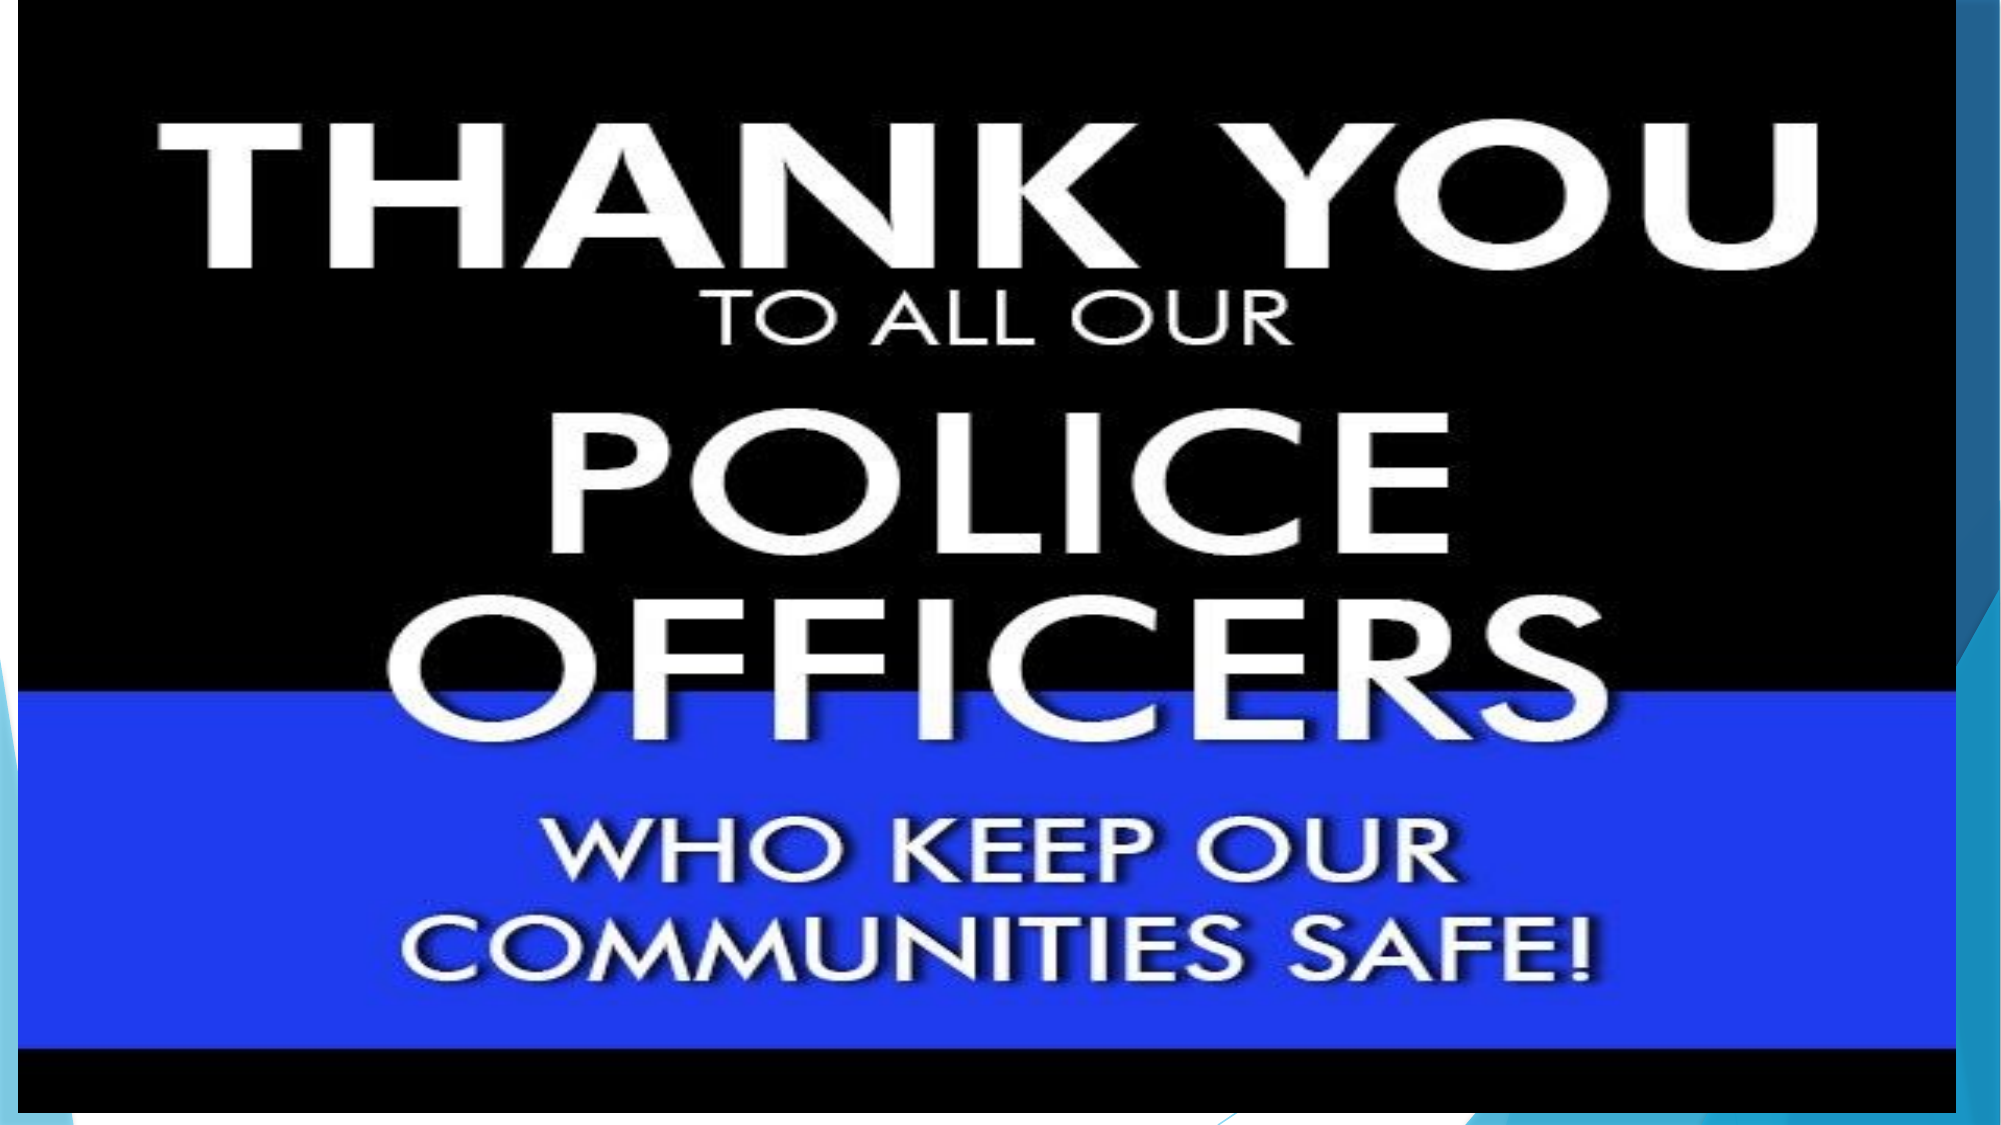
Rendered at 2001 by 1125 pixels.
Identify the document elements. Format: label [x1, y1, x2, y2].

list [17, 0, 1956, 1113]
